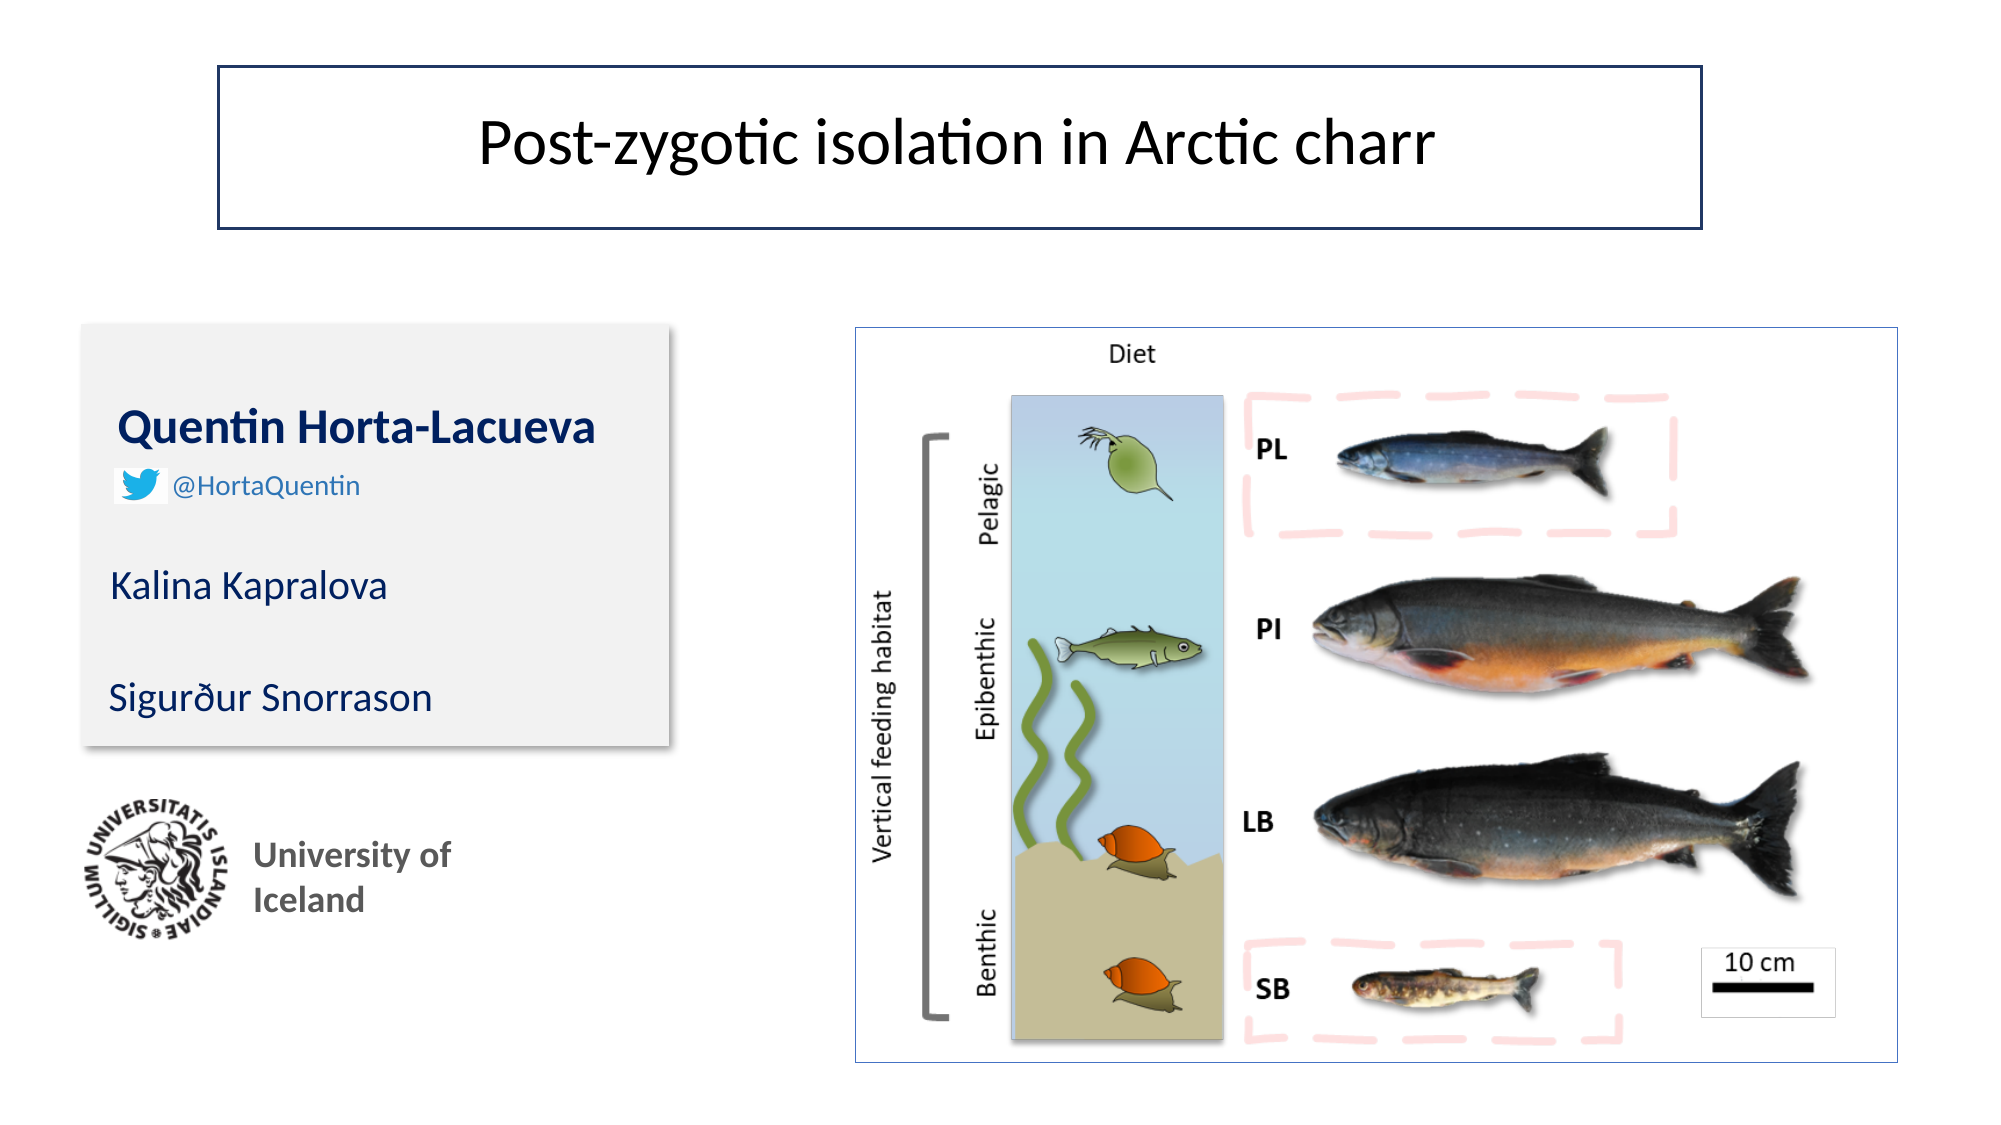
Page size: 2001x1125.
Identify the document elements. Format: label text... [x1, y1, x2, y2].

text_box [81, 324, 669, 746]
text_box [218, 65, 1702, 230]
text_box Post-zygotic isolation in Arctic charr [464, 90, 1511, 185]
text_box Sigurður Snorrason [93, 637, 638, 728]
picture [114, 468, 168, 504]
picture [855, 327, 1898, 1063]
picture [73, 799, 233, 962]
text_box Quentin Horta-Lacueva [102, 358, 728, 459]
text_box Kalina Kapralova [95, 520, 440, 621]
text_box @HortaQuentin [156, 458, 378, 509]
text_box University of Iceland [238, 822, 493, 928]
